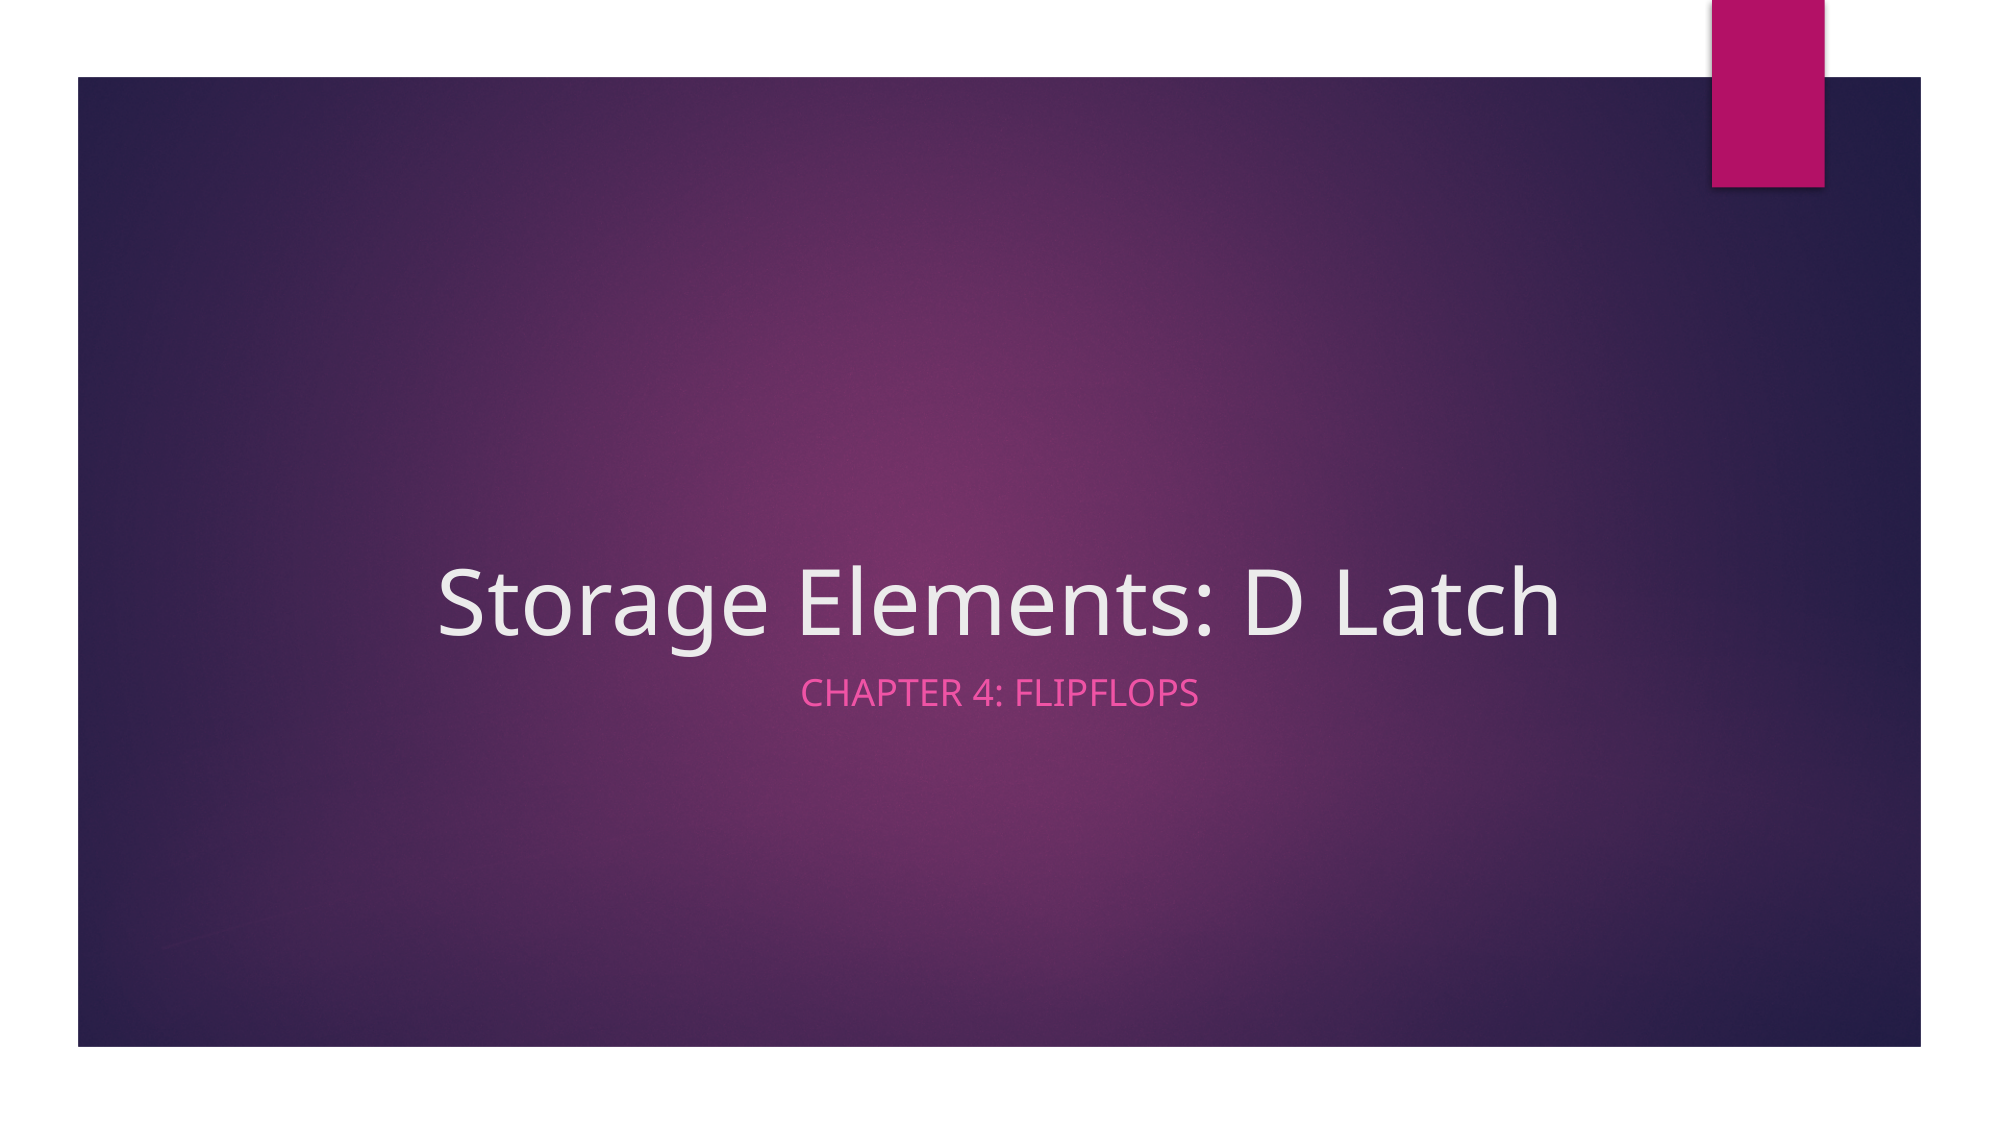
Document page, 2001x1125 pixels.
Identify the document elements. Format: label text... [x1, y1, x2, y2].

subtitle Chapter 4: FlipFlops [276, 661, 1724, 803]
title Storage Elements: D Latch [139, 391, 1864, 662]
